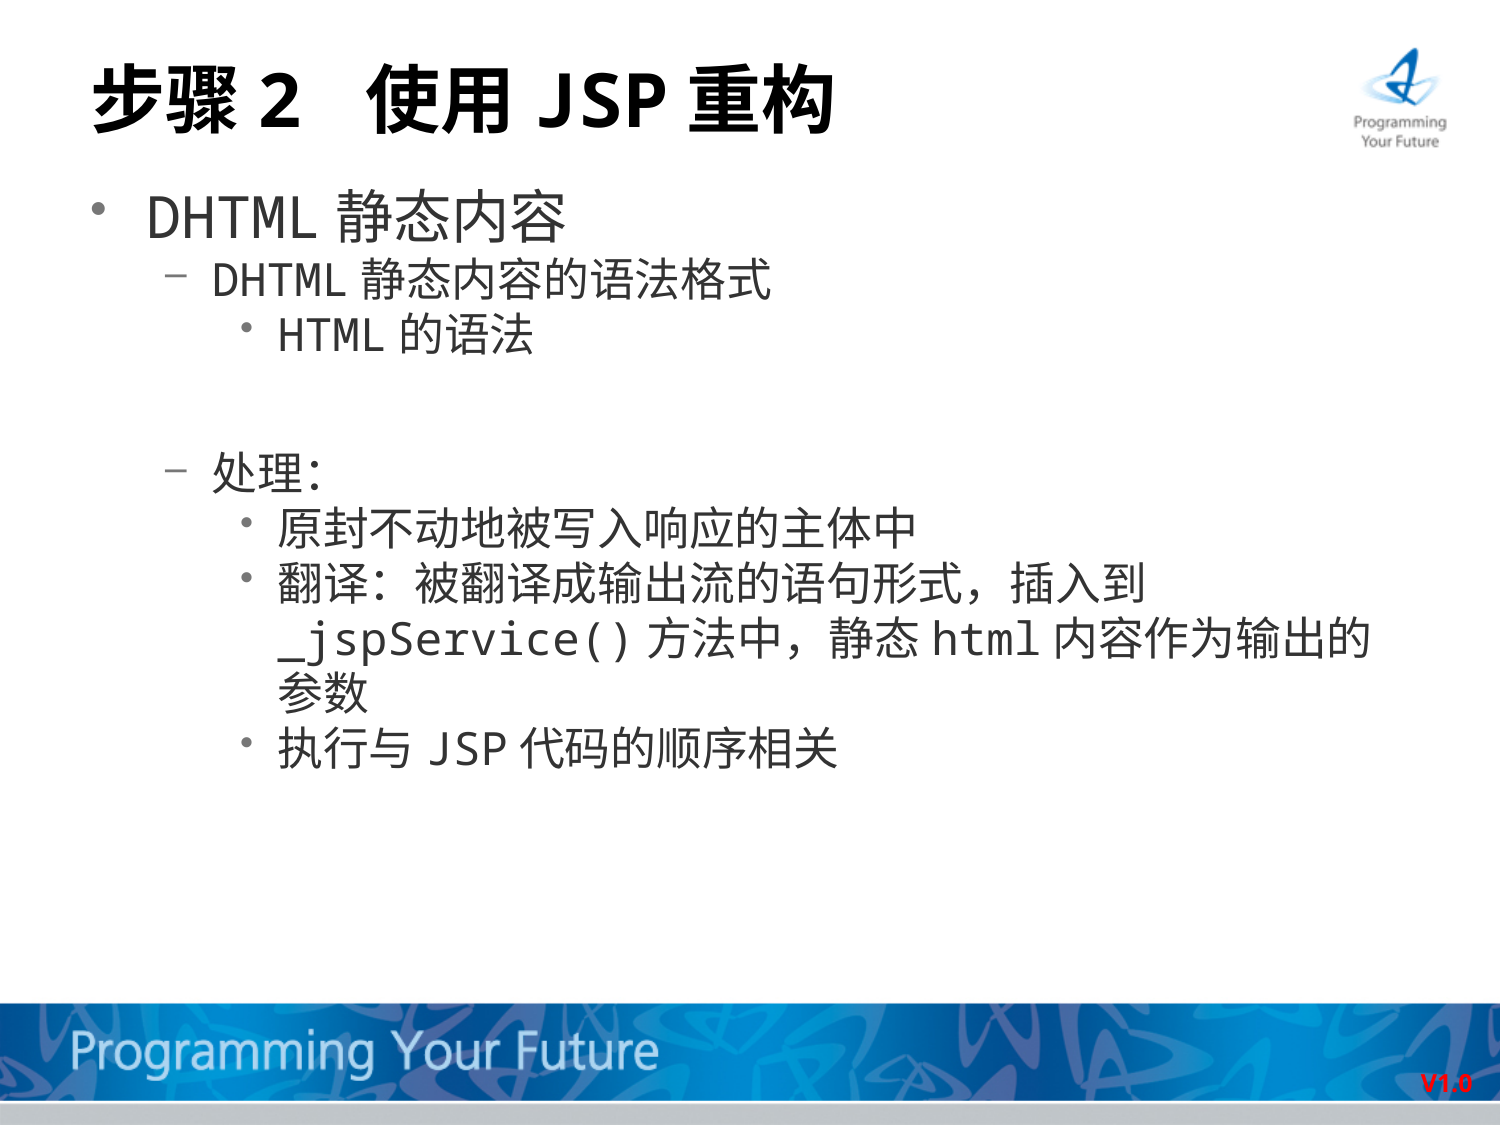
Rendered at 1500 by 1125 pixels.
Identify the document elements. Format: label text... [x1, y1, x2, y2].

list DHTML静态内容 DHTML静态内容的语法格式 HTML的语法 处理： 原封不动地被写入响应的主体中 翻译：被翻译成输出流的语句形式，插入到_jspService()方法中，静态html内容作为输出的参数 执行与JSP代码的顺序相关 [74, 172, 1412, 988]
picture [1340, 42, 1461, 157]
title 步骤2 使用JSP重构 [74, 44, 1271, 162]
picture [0, 997, 1500, 1125]
